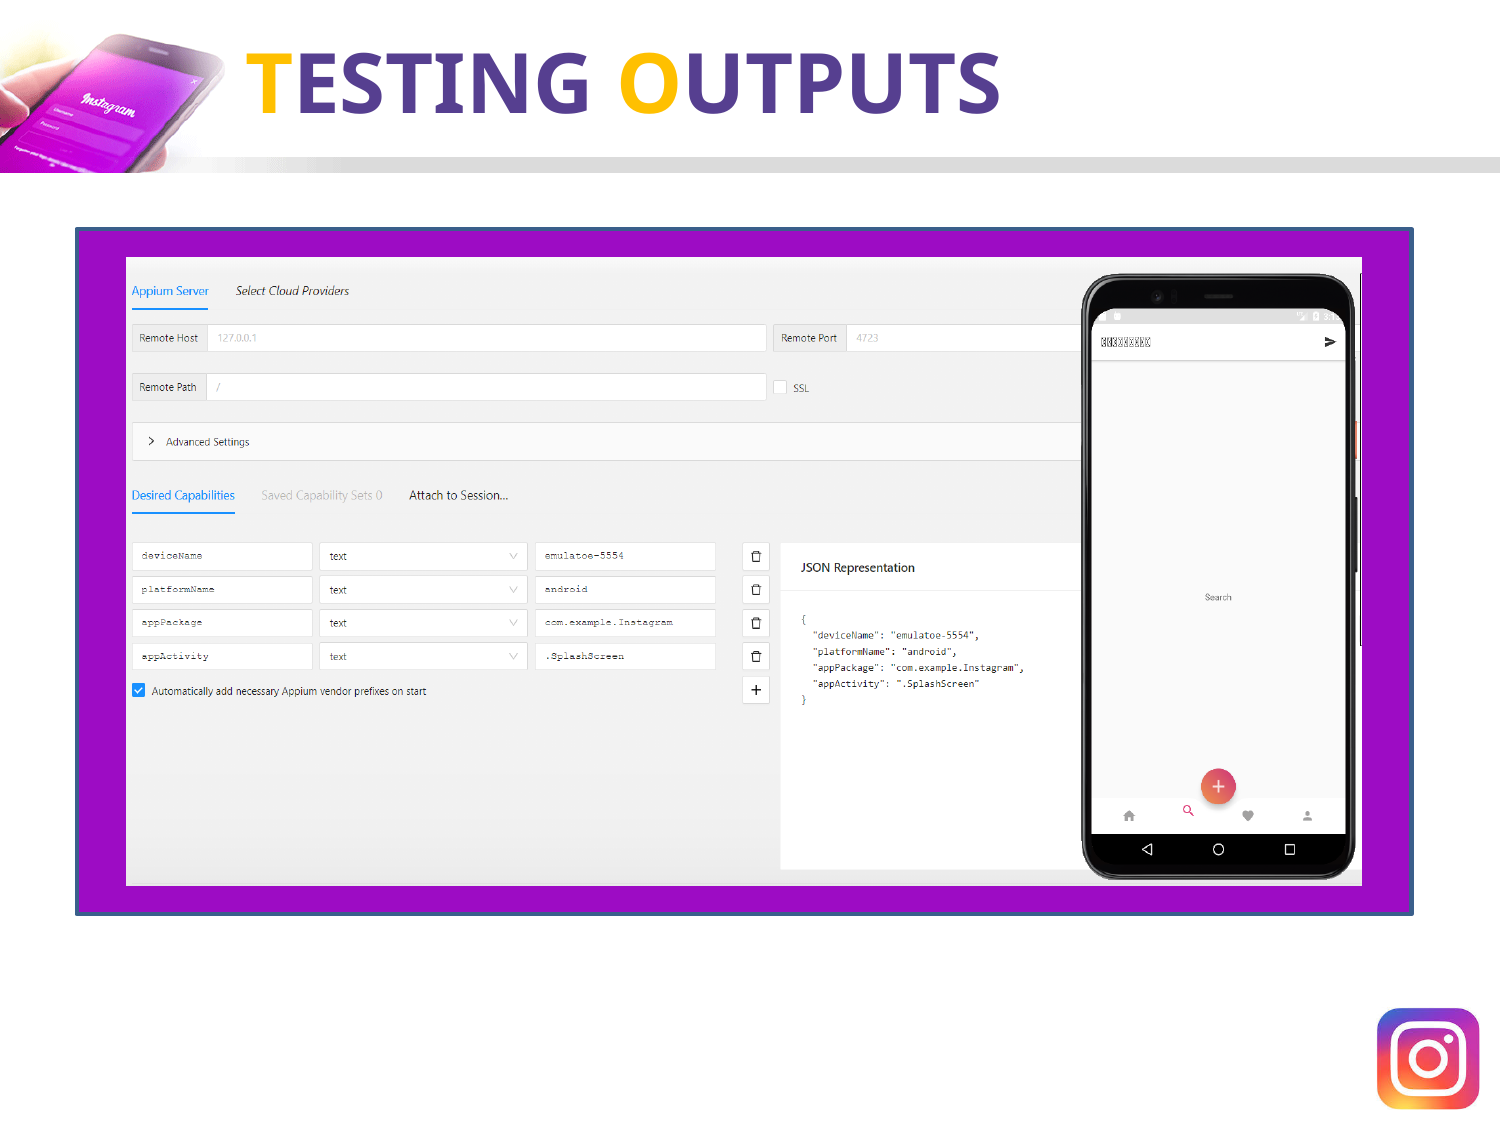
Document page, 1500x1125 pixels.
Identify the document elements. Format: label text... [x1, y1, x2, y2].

text_box [75, 227, 1414, 916]
title TESTING OUTPUTS [230, 15, 1377, 146]
picture [0, 0, 1500, 1125]
